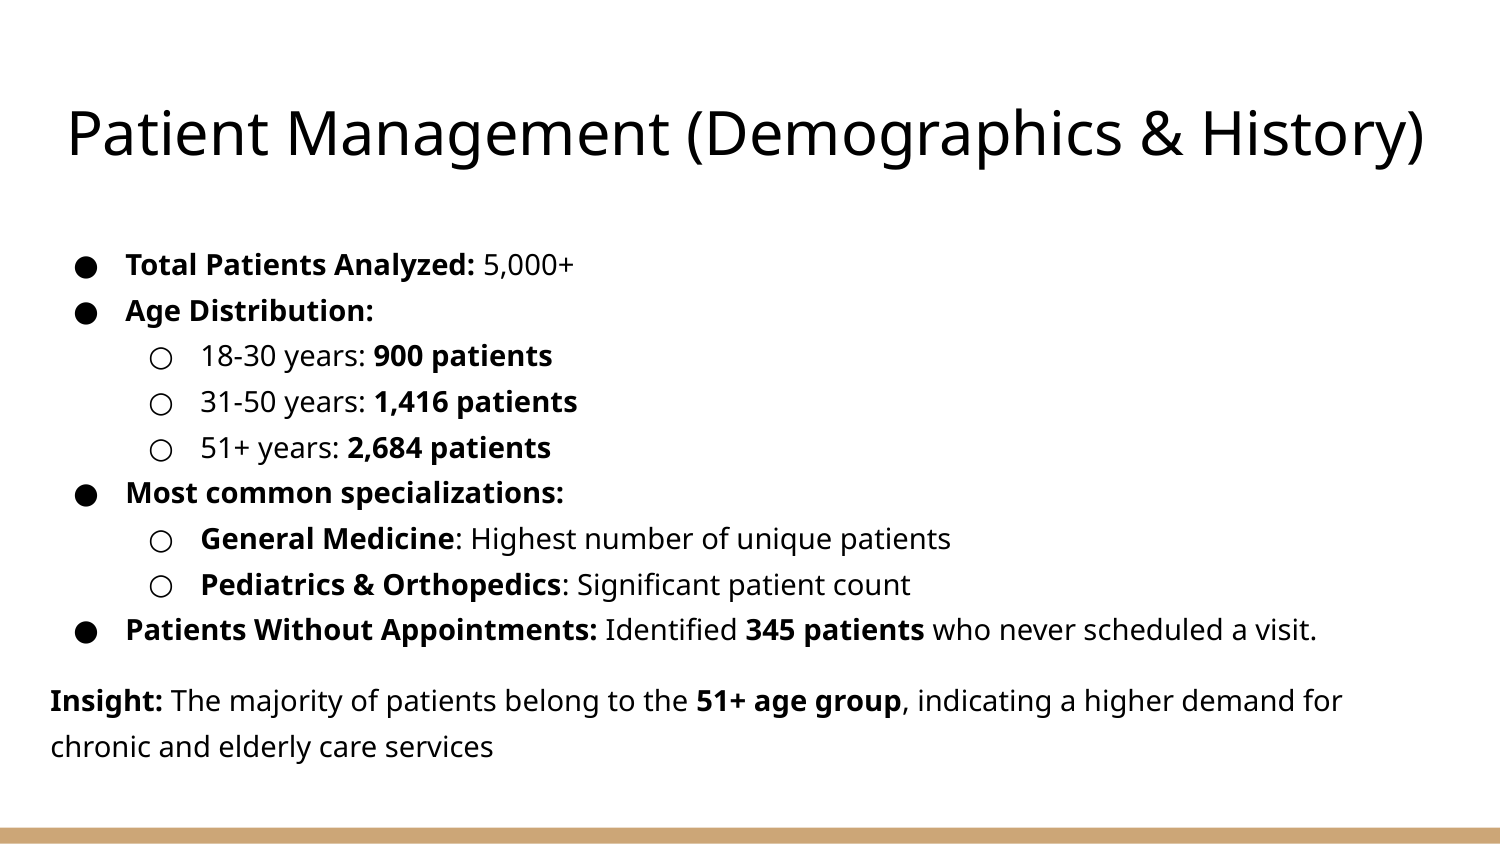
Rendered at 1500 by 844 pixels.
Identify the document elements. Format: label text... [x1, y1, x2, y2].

title Patient Management (Demographics & History) [51, 51, 1449, 189]
list Total Patients Analyzed: 5,000+ Age Distribution: 18-30 years: 900 patients 31-50 years: 1,416 patients 51+ years: 2,684 patients Most common specializations: General Medicine: Highest number of unique patients Pediatrics & Orthopedics: Significant patient count Patients Without Appointments: Identified 345 patients who never scheduled a visit. Insight: The majority of patients belong to the 51+ age group, indicating a higher demand for chronic and elderly care services [35, 223, 1434, 831]
